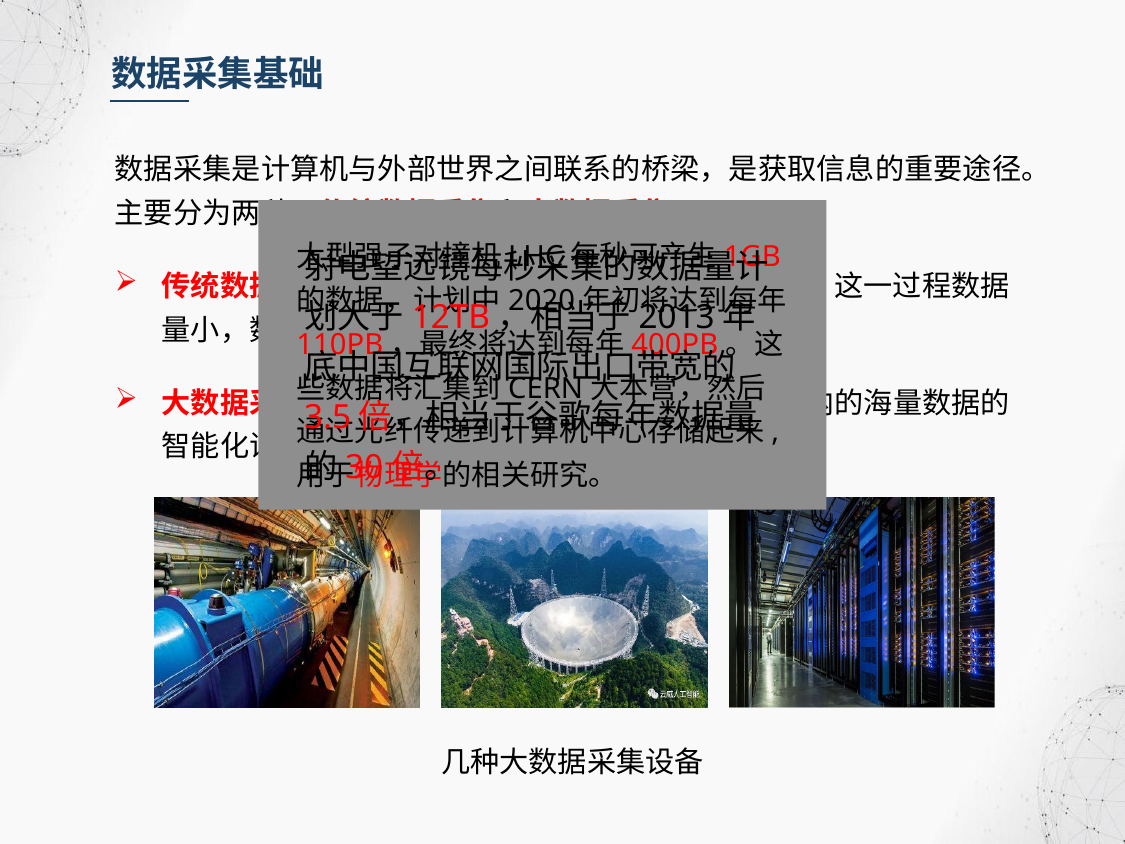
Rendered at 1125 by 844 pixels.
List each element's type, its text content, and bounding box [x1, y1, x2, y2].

picture [0, 0, 1125, 844]
text_box 数据采集是计算机与外部世界之间联系的桥梁，是获取信息的重要途径。主要分为两种，传统数据采集和大数据采集： [100, 134, 1039, 237]
text_box 大数据采集在确定用户目标的基础上，针对该范围内的海量数据的智能化识别、跟踪及采集过程。 [100, 367, 258, 470]
text_box 几种大数据采集设备 [426, 735, 730, 786]
text_box 射电望远镜每秒采集的数据量计划大于12TB，相当于2013年底中国互联网国际出口带宽的3.5倍，相当于谷歌每年数据量的30倍。 [289, 228, 799, 493]
text_box [258, 200, 827, 497]
text_box [420, 499, 441, 510]
text_box 数据采集基础 [100, 45, 390, 99]
text_box 传统数据采集解决了从信息到数字信号的处理过程，这一过程数据量小，数据结构简单，数据存储和处理简单。 [100, 251, 258, 354]
text_box 大型强子对撞机LHC每秒可产生1GB的数据，计划中2020年初将达到每年110PB，最终将达到每年400PB。这些数据将汇集到CERN大本营，然后通过光纤传递到计算机中心存储起来,用于物理学的相关研究。 [281, 221, 804, 499]
text_box [708, 499, 729, 510]
text_box 传统数据采集解决了从信息到数字信号的处理过程，这一过程数据量小，数据结构简单，数据存储和处理简单。 [827, 251, 1039, 354]
text_box 大数据采集在确定用户目标的基础上，针对该范围内的海量数据的智能化识别、跟踪及采集过程。 [827, 367, 1039, 470]
